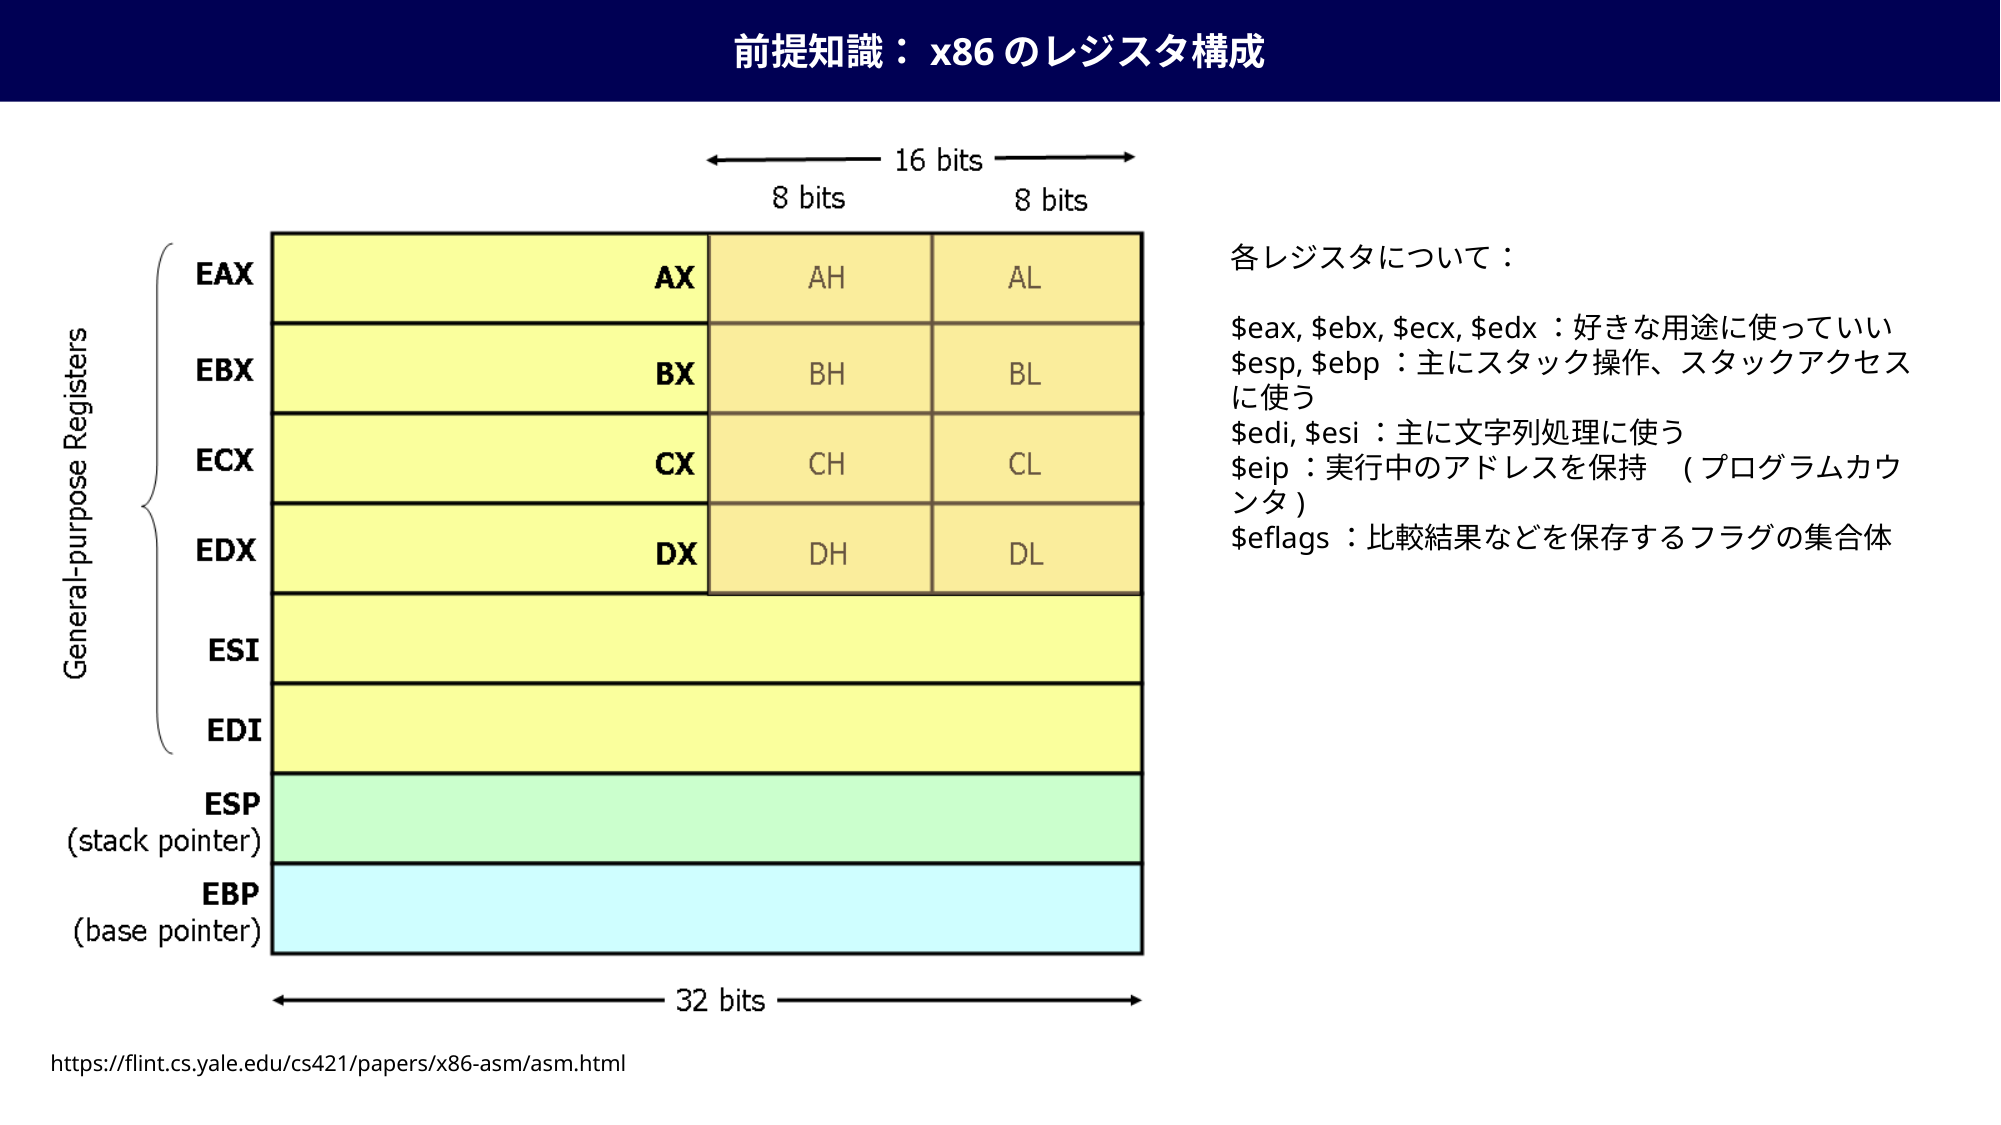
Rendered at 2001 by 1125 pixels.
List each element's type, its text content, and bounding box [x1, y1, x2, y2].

text_box https://flint.cs.yale.edu/cs421/papers/x86-asm/asm.html [35, 1042, 863, 1084]
text_box 前提知識：x86のレジスタ構成 [0, 0, 2000, 103]
text_box 各レジスタについて： $eax, $ebx, $ecx, $edx：好きな用途に使っていい $esp, $ebp：主にスタック操作、スタックアクセスに使う $edi, $esi：主に文字列処理に使う $eip：実行中のアドレスを保持 (プログラムカウンタ) $eflags：比較結果などを保存するフラグの集合体 [1216, 232, 1943, 562]
picture [35, 140, 1162, 1025]
